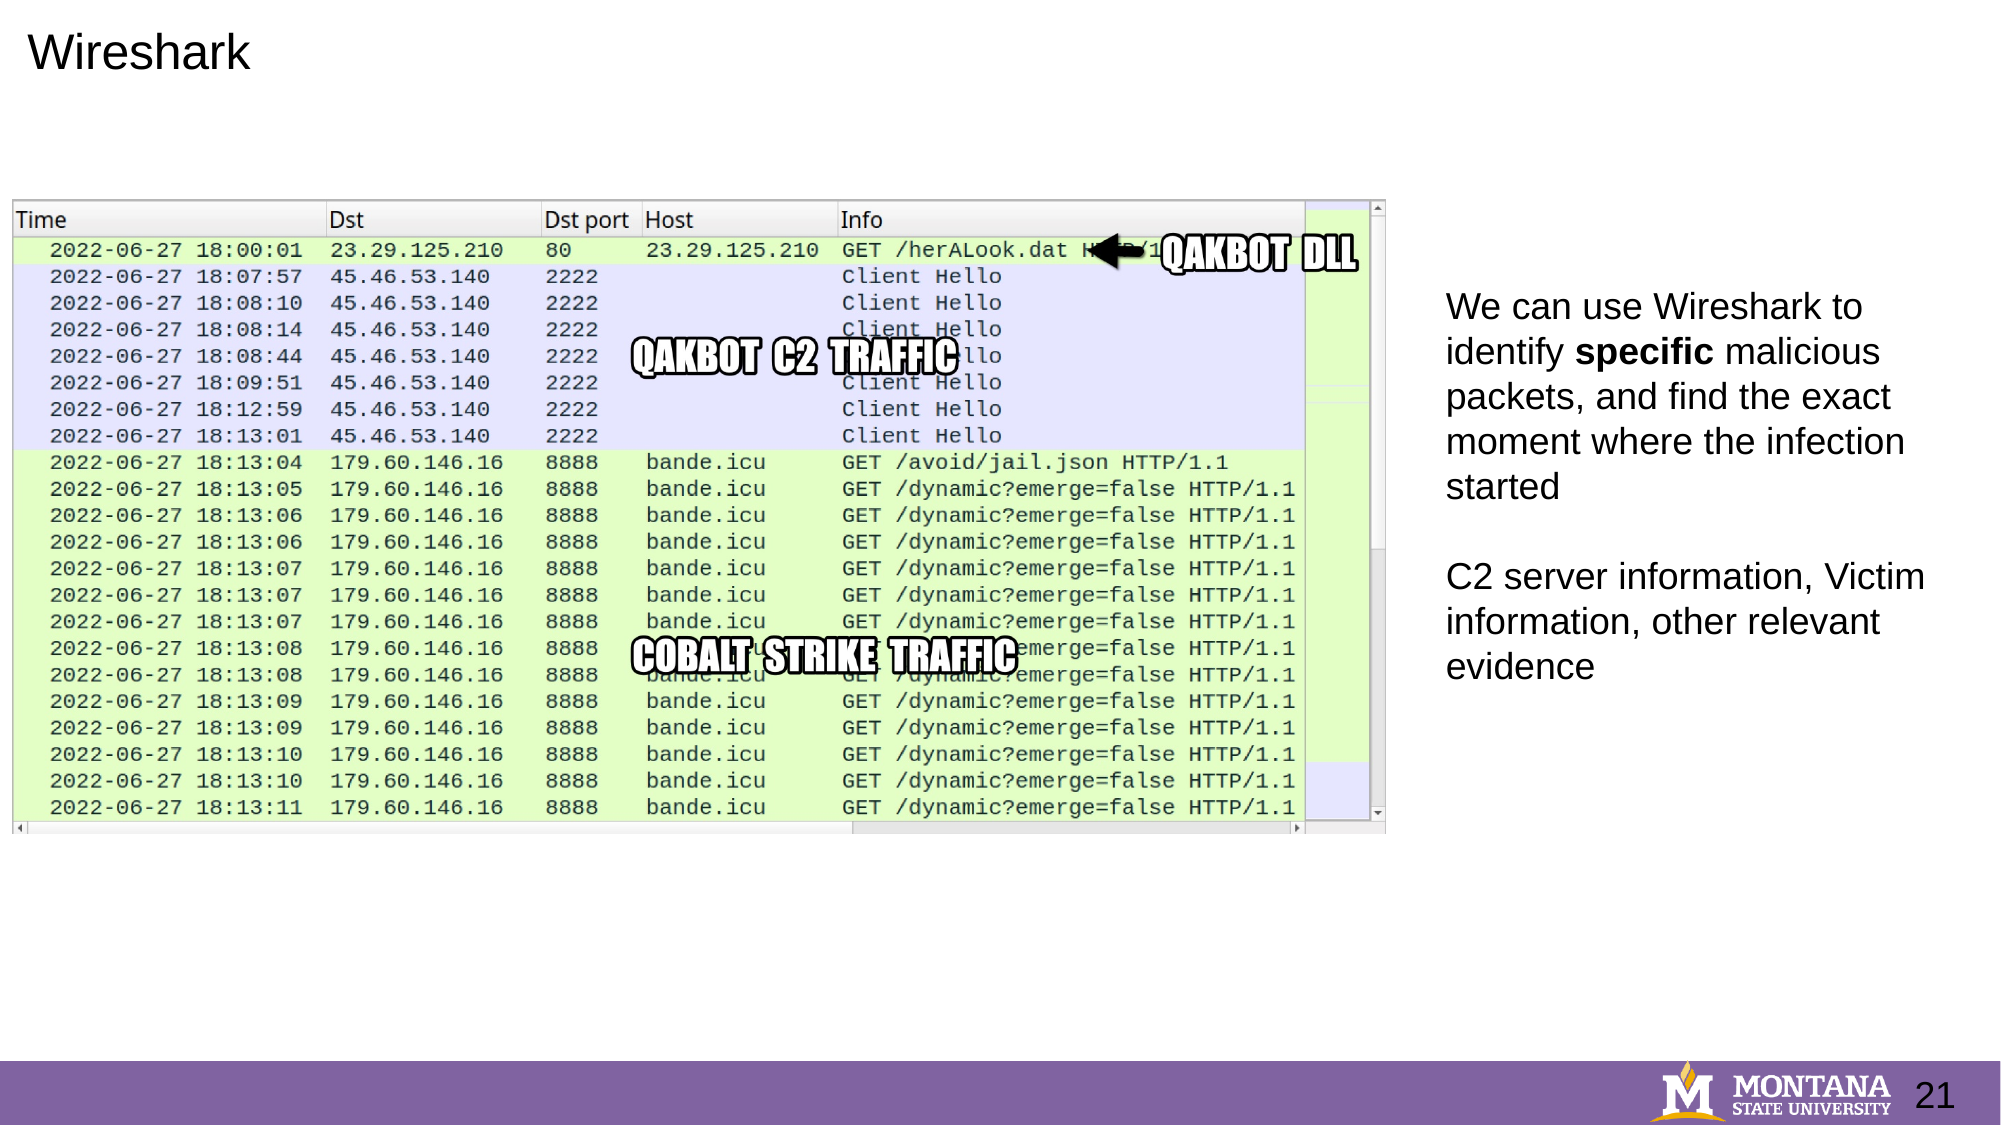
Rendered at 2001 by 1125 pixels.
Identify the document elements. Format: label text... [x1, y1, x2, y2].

picture [1650, 1060, 1891, 1122]
text_box Wireshark [12, 12, 1338, 88]
slide_number 21 [1887, 1072, 1994, 1125]
text_box We can use Wireshark to identify specific malicious packets, and find the exact moment where the infection started C2 server information, Victim information, other relevant evidence [1431, 274, 1988, 695]
picture [12, 199, 1387, 834]
